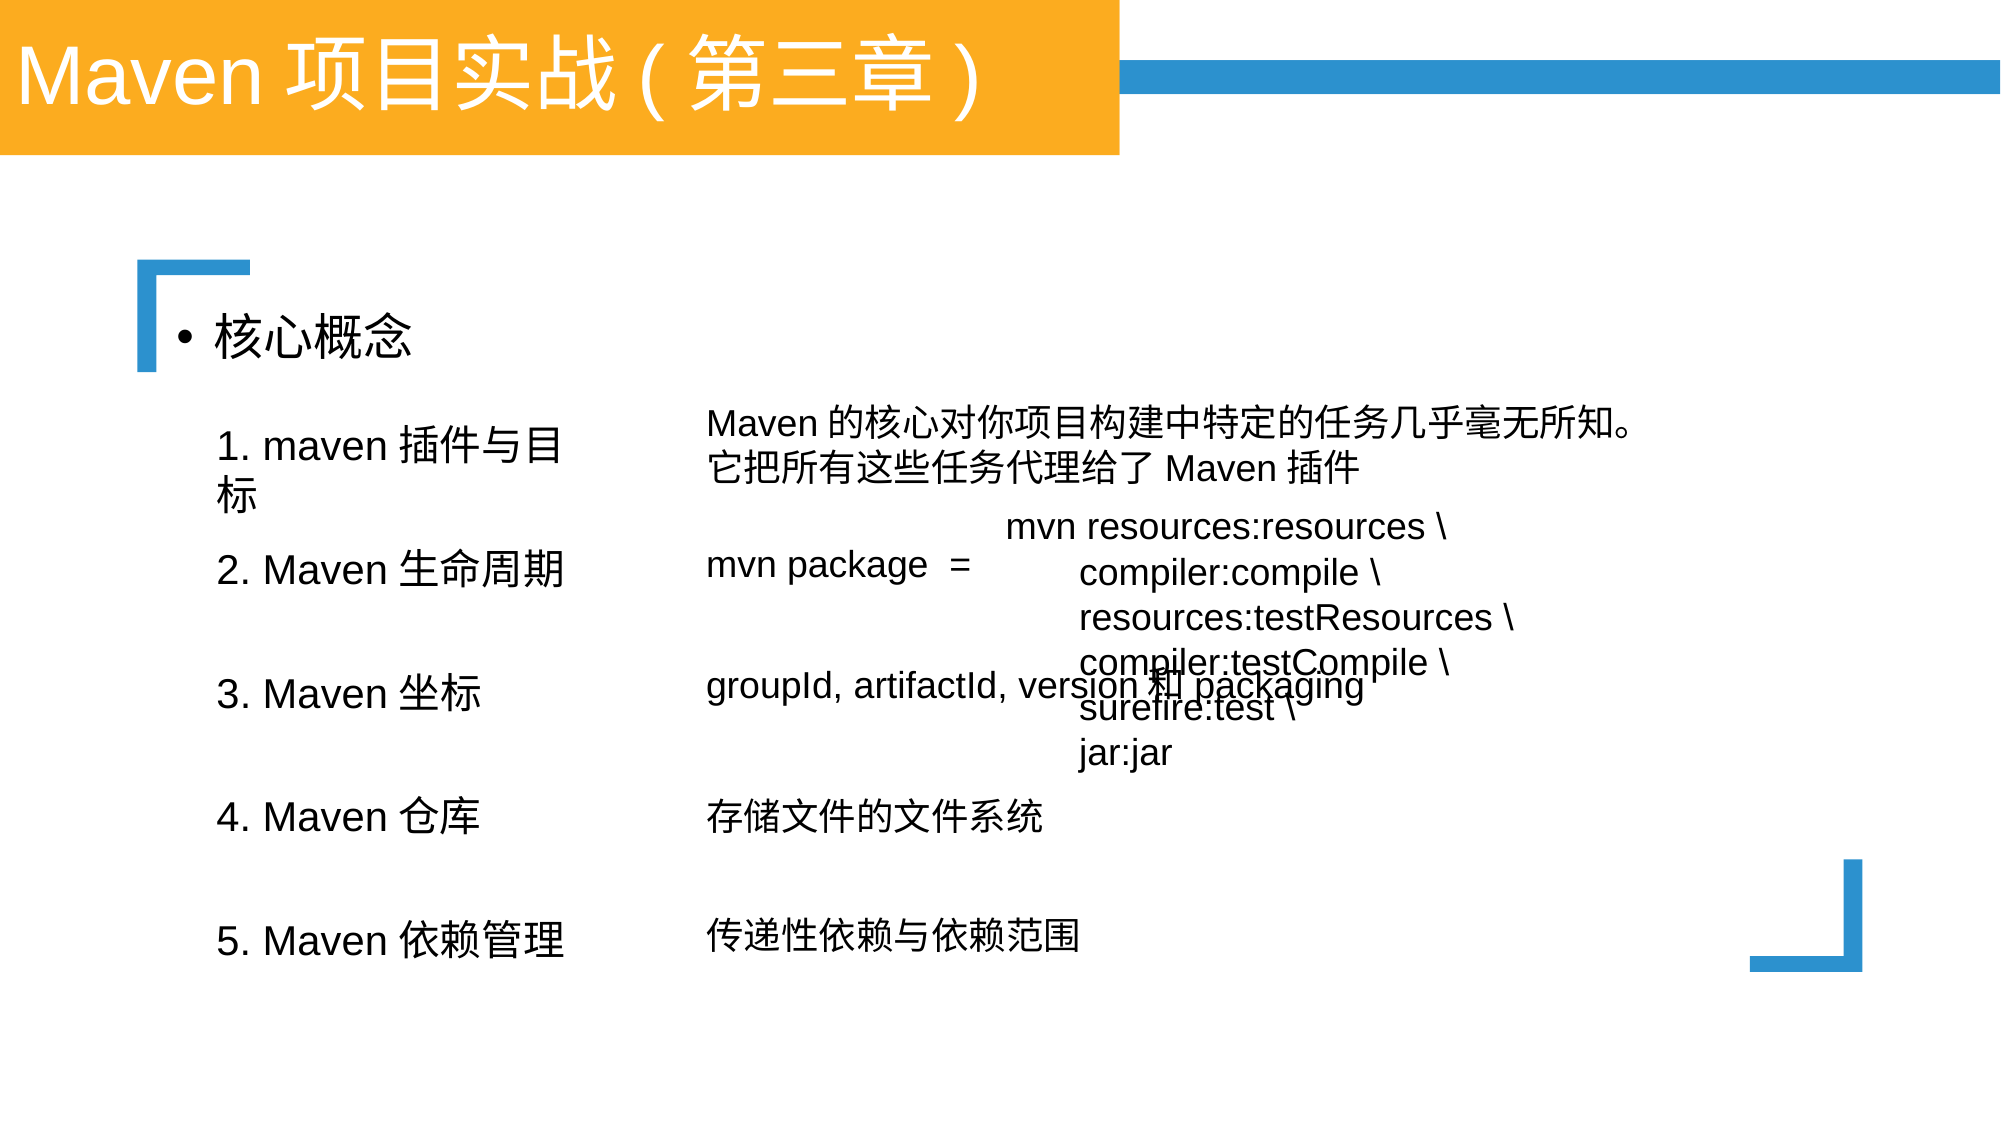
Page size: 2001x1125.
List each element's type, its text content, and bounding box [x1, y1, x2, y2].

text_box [691, 495, 1530, 783]
text_box 存储文件的文件系统 [691, 785, 1059, 846]
text_box 传递性依赖与依赖范围 [691, 904, 1421, 1010]
text_box Maven的核心对你项目构建中特定的任务几乎毫无所知。它把所有这些任务代理给了Maven插件 [691, 391, 1633, 497]
picture [0, 0, 2001, 1125]
list 核心概念 [161, 286, 744, 947]
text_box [201, 411, 616, 972]
title Maven项目实战(第三章) [0, 0, 1119, 157]
text_box [136, 259, 251, 373]
text_box [1749, 858, 1864, 973]
